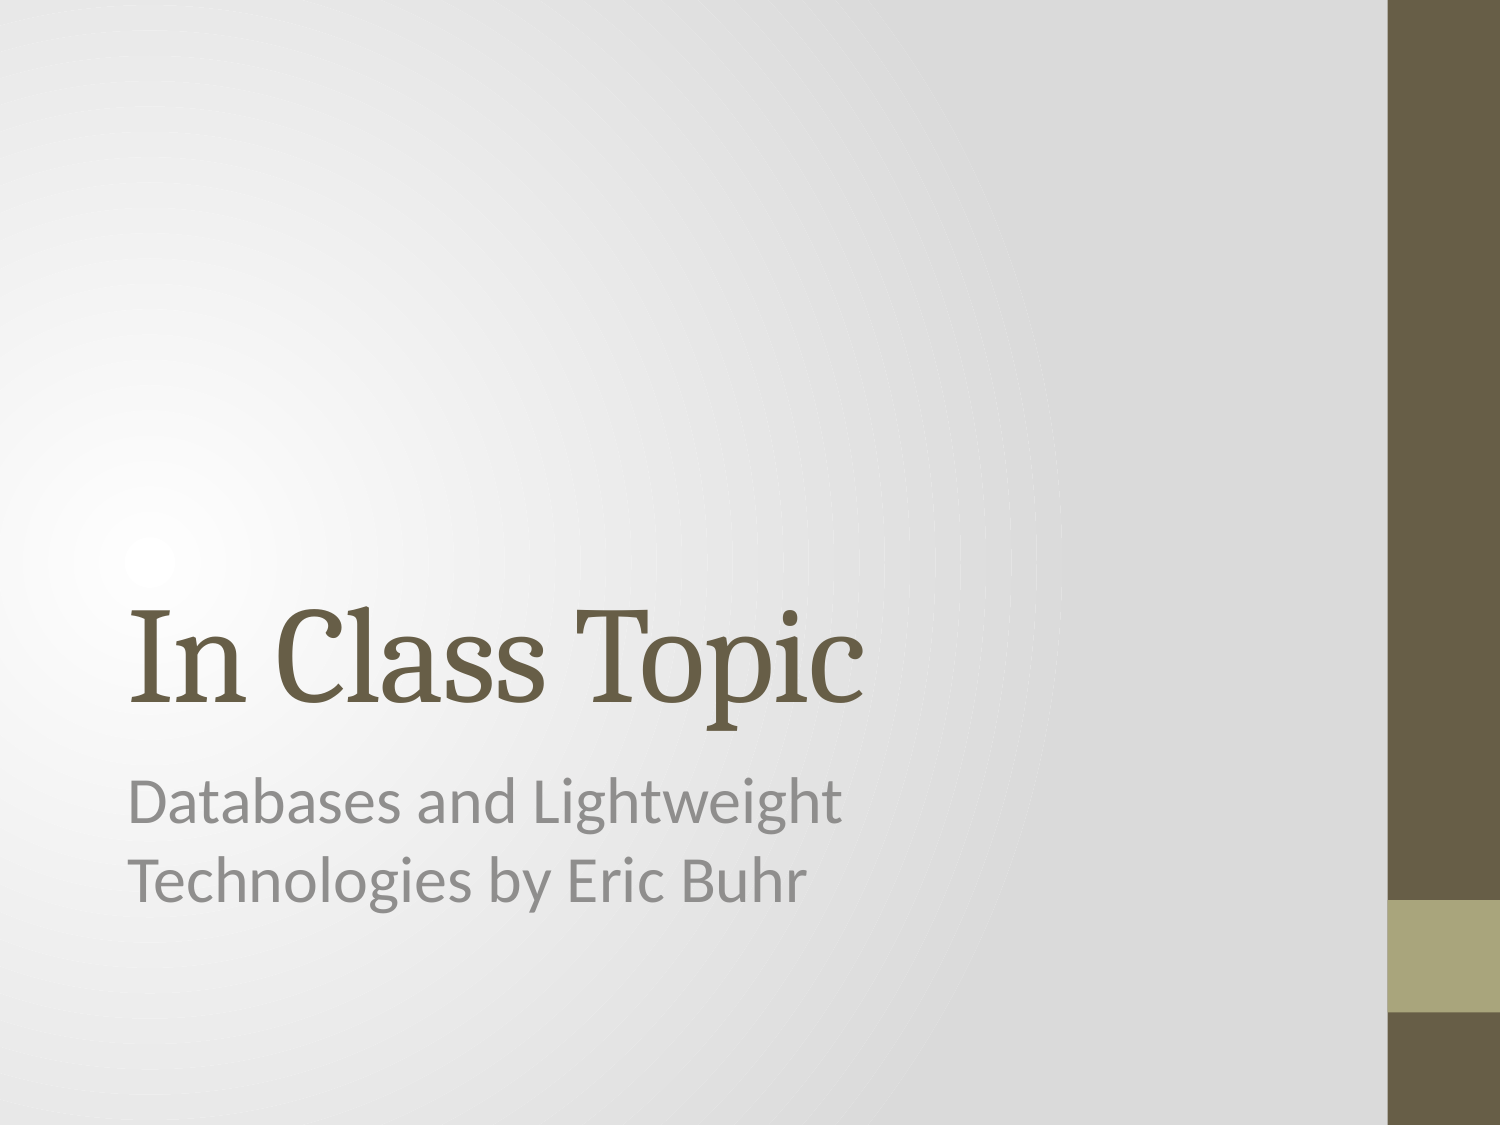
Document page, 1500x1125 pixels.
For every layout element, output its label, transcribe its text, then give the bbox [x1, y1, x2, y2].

subtitle Databases and Lightweight Technologies by Eric Buhr [112, 750, 1173, 925]
title In Class Topic [112, 312, 1350, 738]
